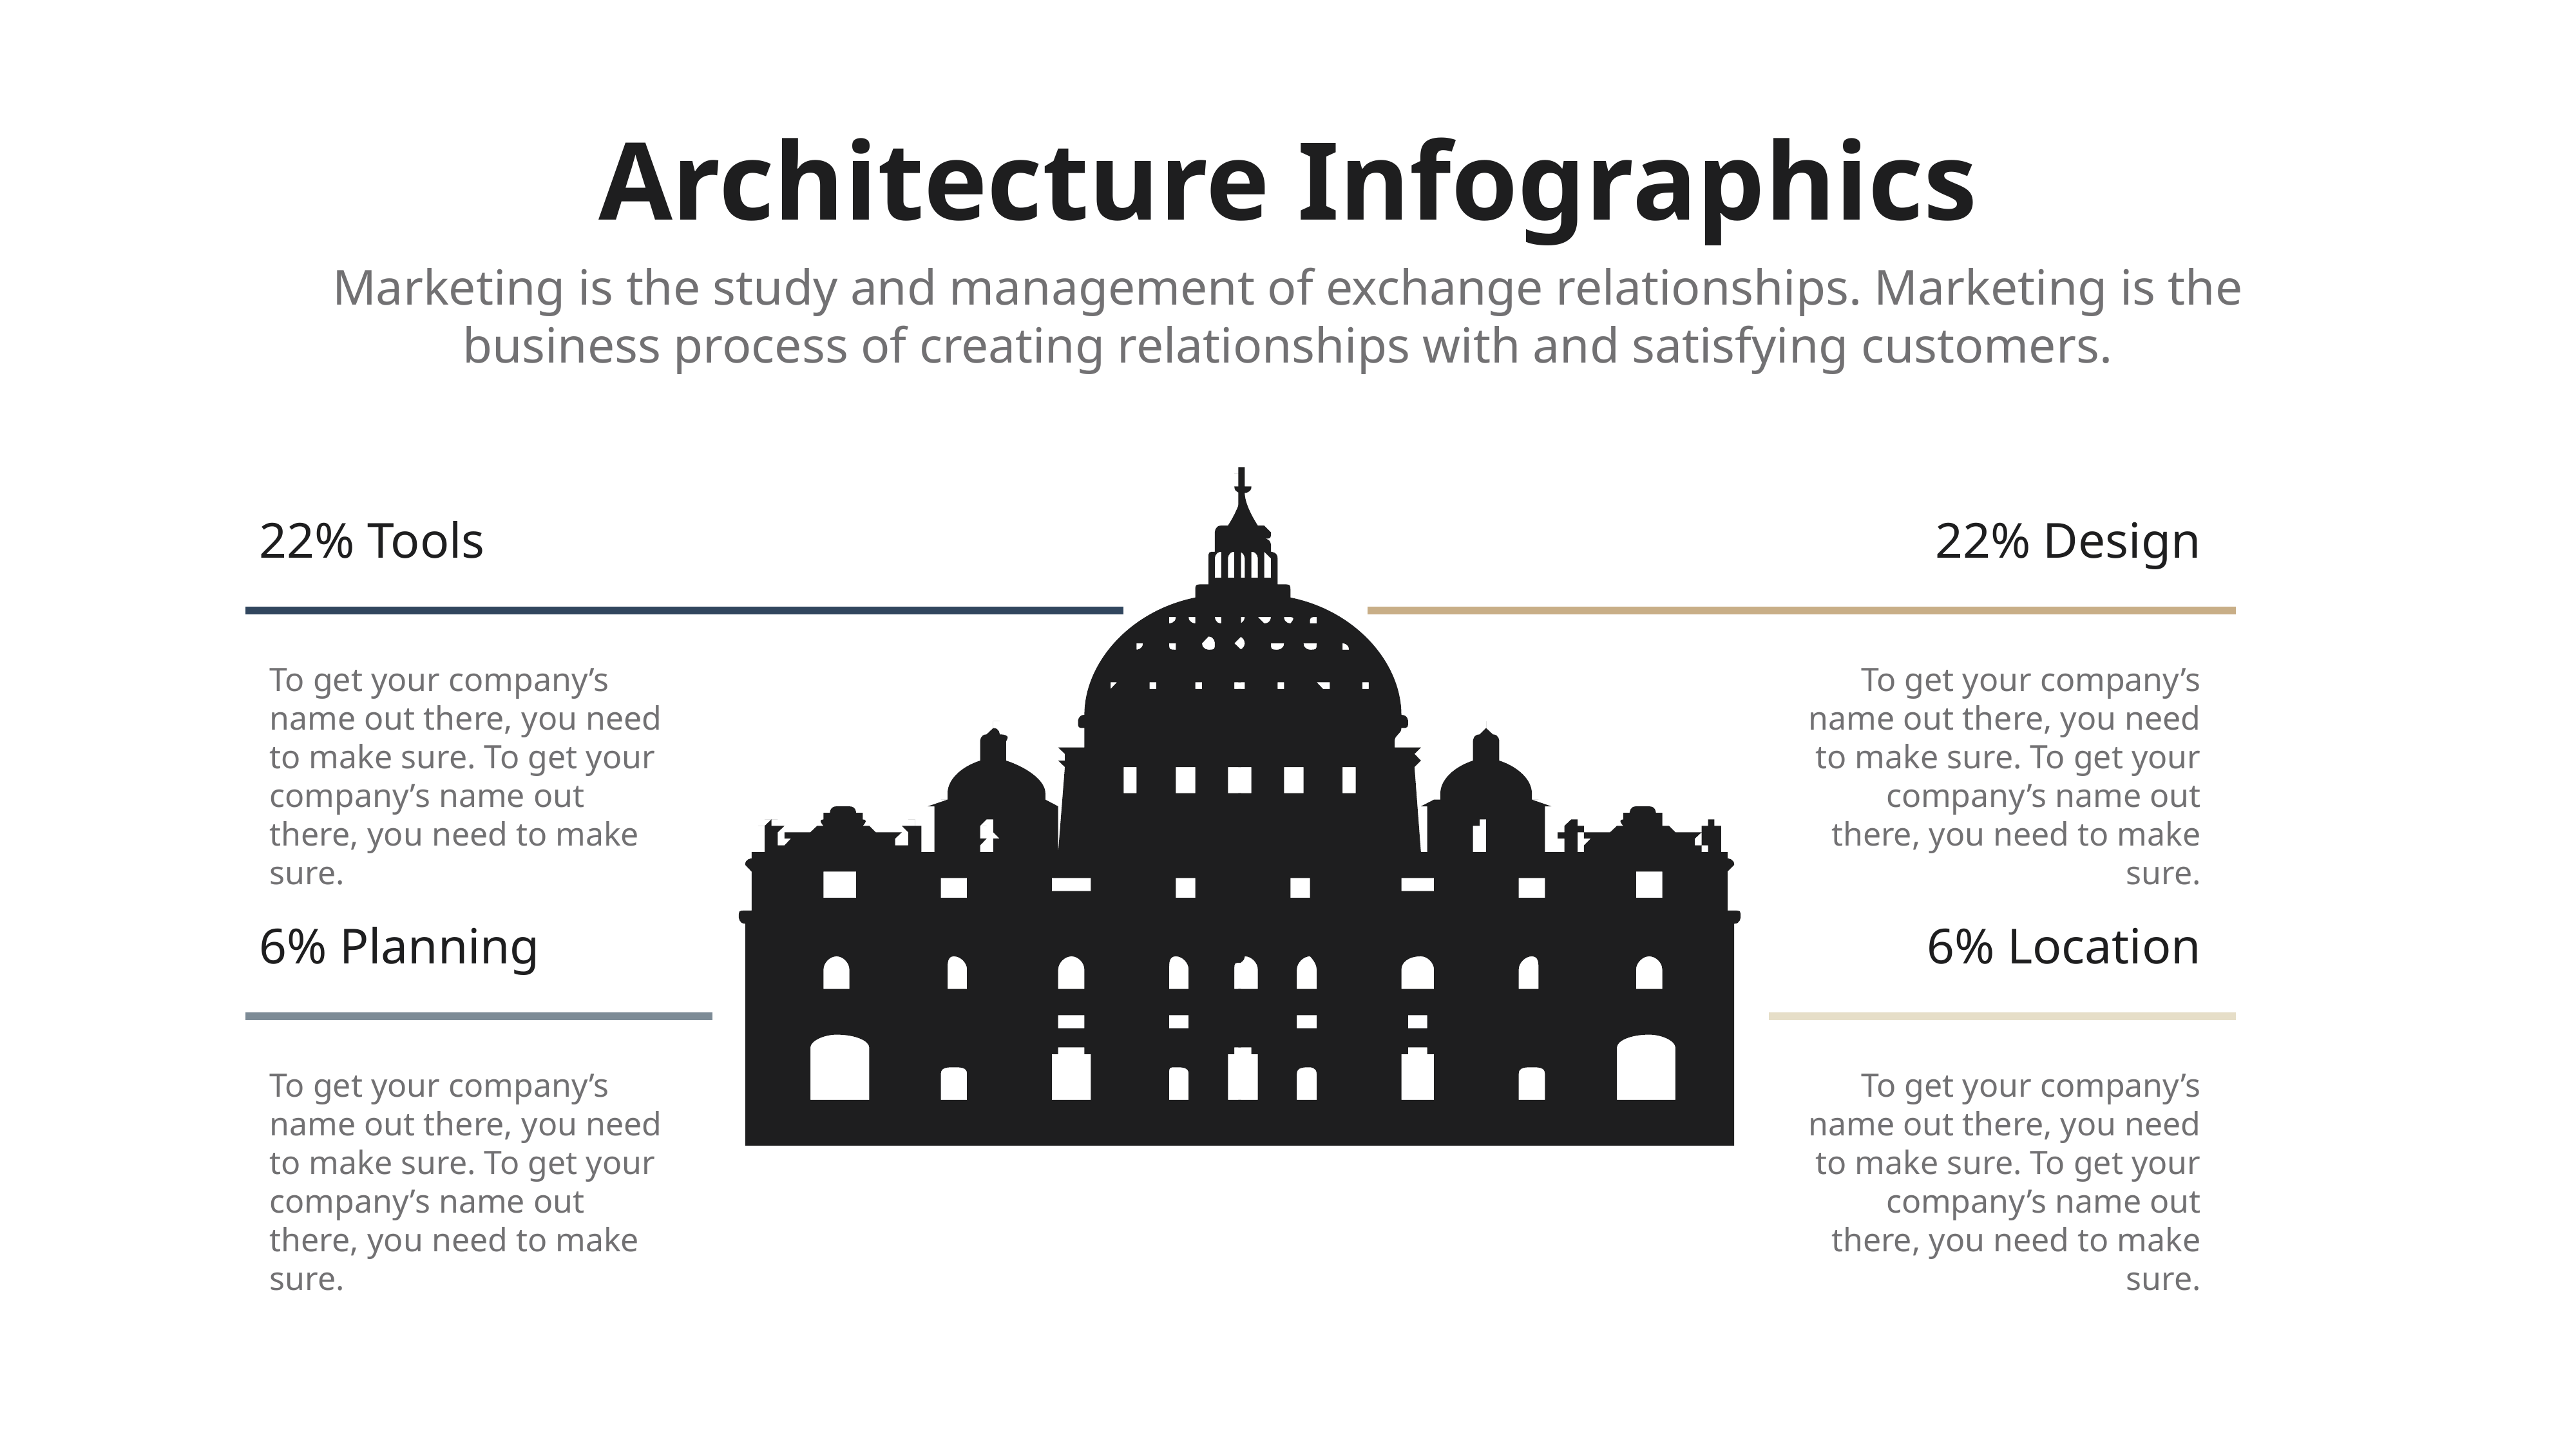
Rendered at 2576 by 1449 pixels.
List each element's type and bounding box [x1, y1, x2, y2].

text_box [1783, 911, 2211, 1305]
text_box [738, 467, 1741, 1146]
text_box [281, 108, 2295, 379]
text_box [1783, 504, 2211, 898]
text_box [249, 911, 687, 1305]
text_box [249, 504, 687, 898]
